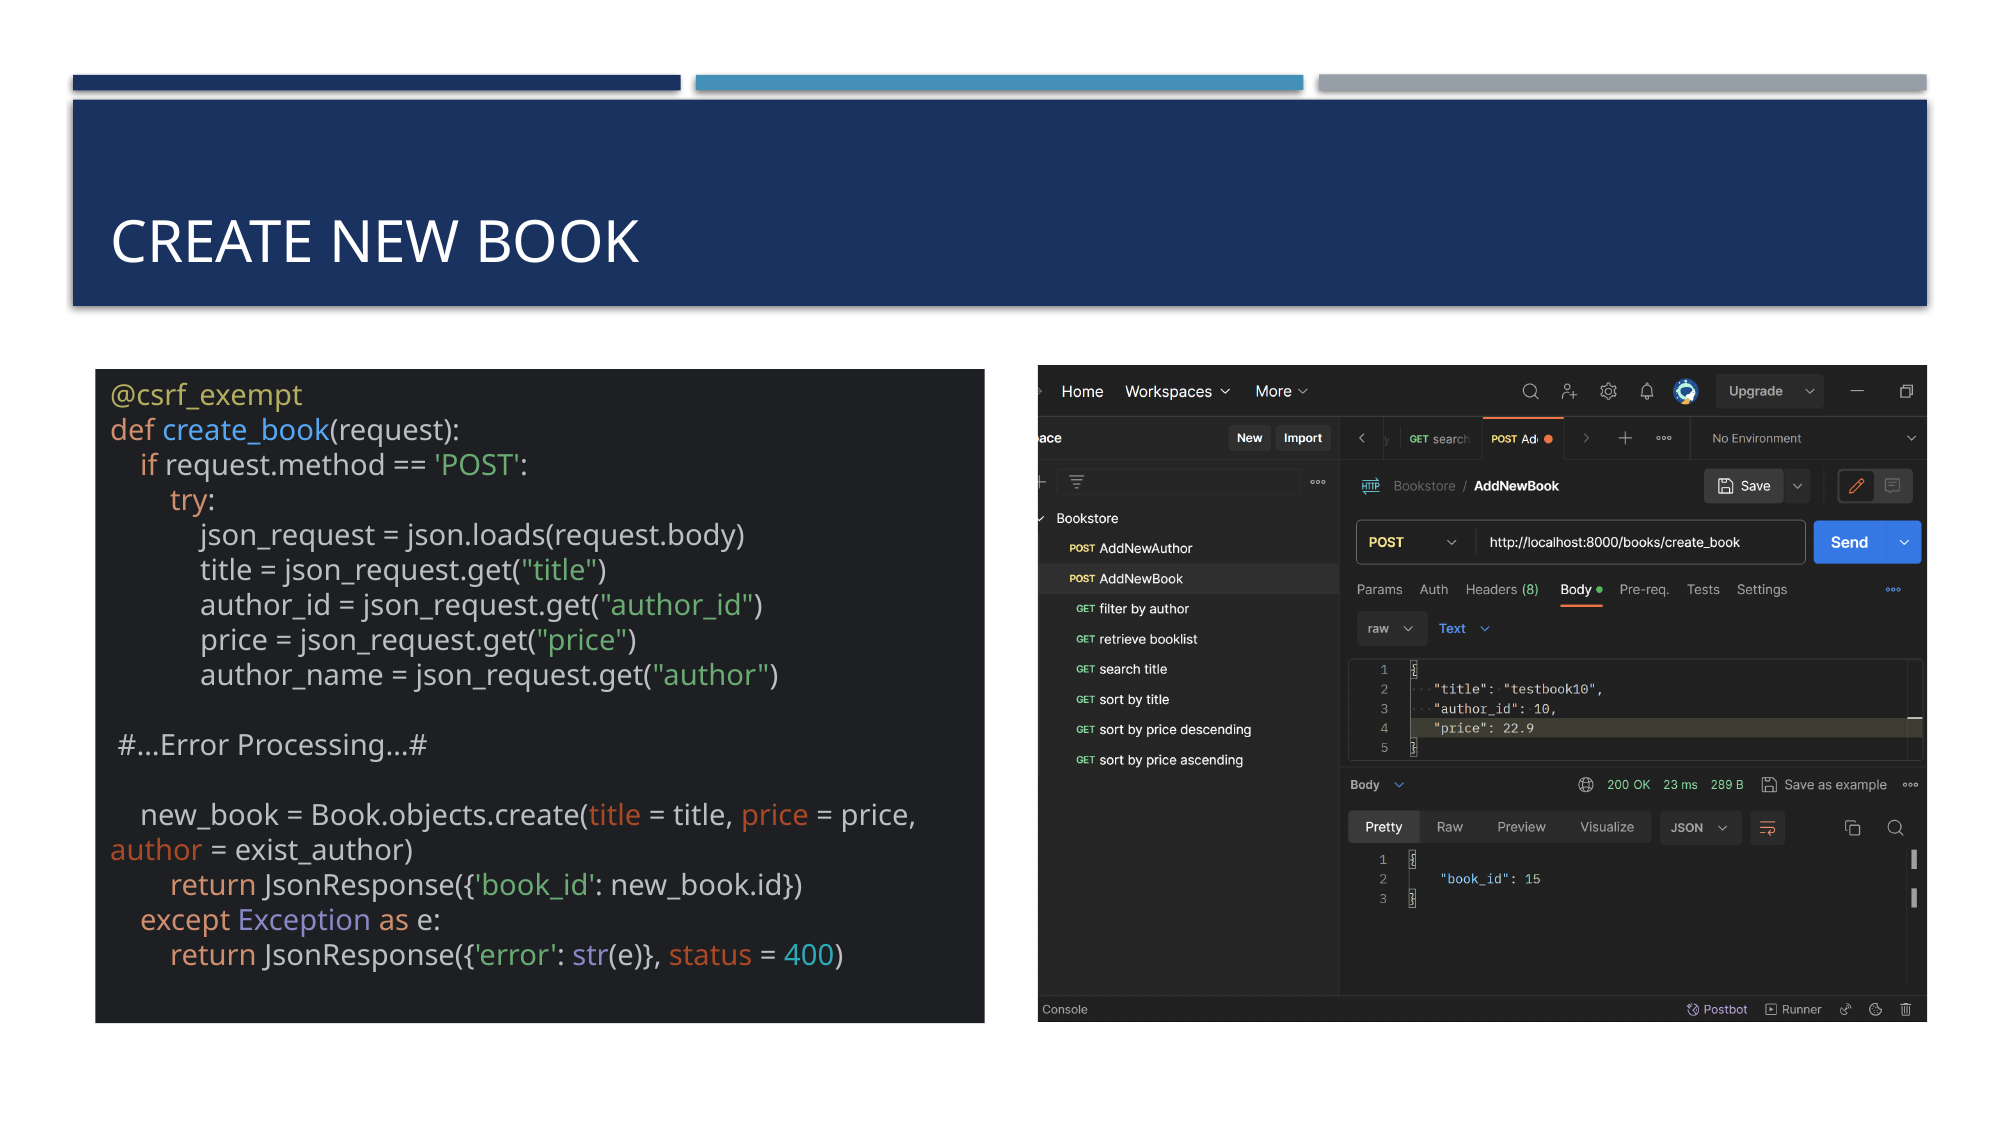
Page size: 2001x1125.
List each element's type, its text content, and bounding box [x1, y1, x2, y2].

text_box @csrf_exempt def create_book(request): if request.method == 'POST': try: json_request = json.loads(request.body) title = json_request.get("title") author_id = json_request.get("author_id") price = json_request.get("price") author_name = json_request.get("author") #…Error Processing…# new_book = Book.objects.create(title = title, price = price, author = exist_author) return JsonResponse({'book_id': new_book.id}) except Exception as e: return JsonResponse({'error': str(e)}, status = 400) [95, 369, 985, 1024]
title Create new book [95, 119, 1905, 282]
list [1037, 364, 1928, 1022]
